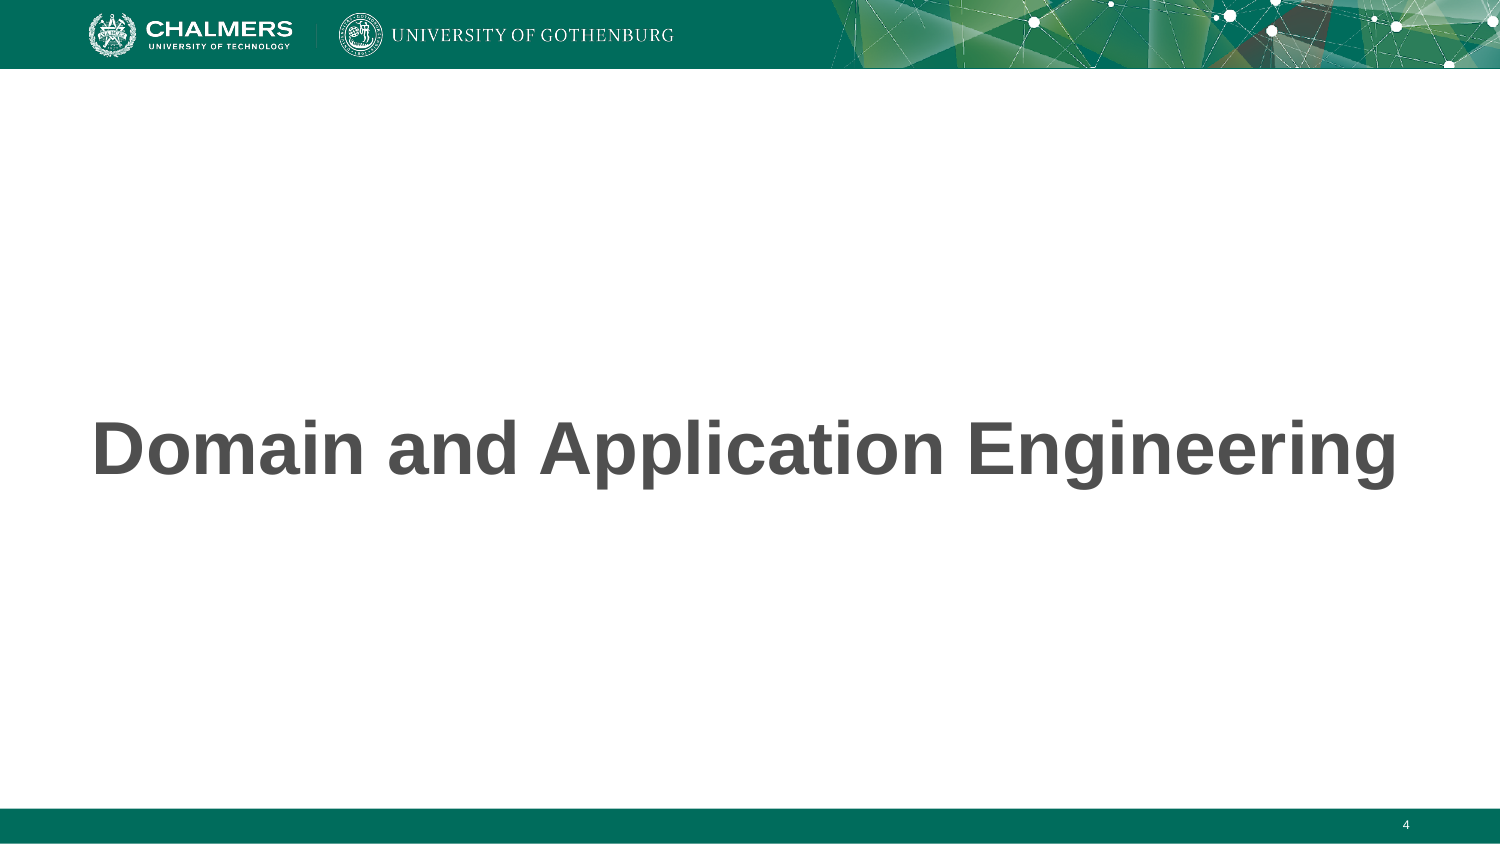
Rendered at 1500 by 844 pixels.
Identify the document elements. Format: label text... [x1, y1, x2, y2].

title Domain and Application Engineering [76, 100, 1426, 789]
picture [64, 0, 696, 85]
slide_number ‹#› [1074, 809, 1425, 844]
picture [759, 0, 1500, 68]
